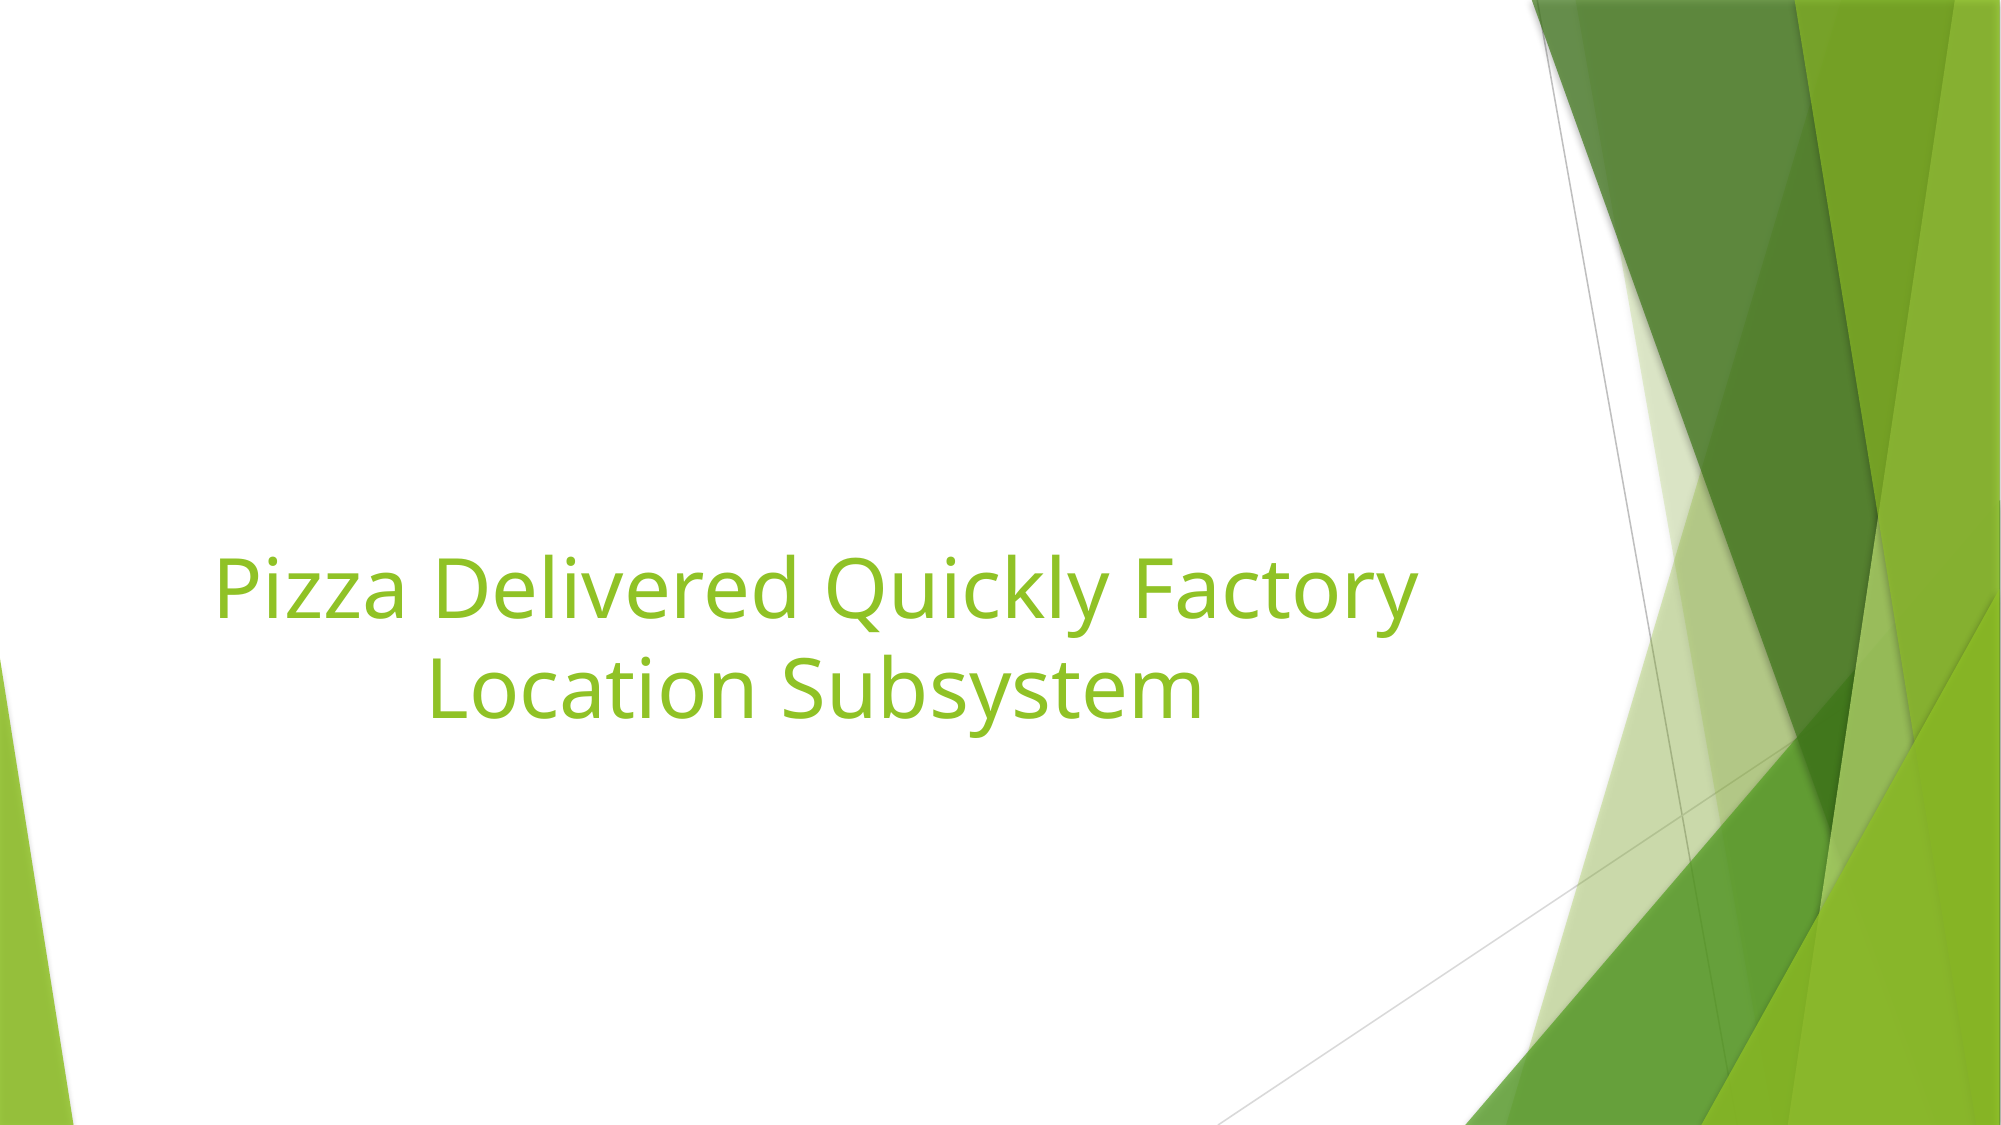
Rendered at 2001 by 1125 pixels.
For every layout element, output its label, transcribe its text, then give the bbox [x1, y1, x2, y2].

title Pizza Delivered Quickly Factory Location Subsystem [111, 443, 1522, 743]
